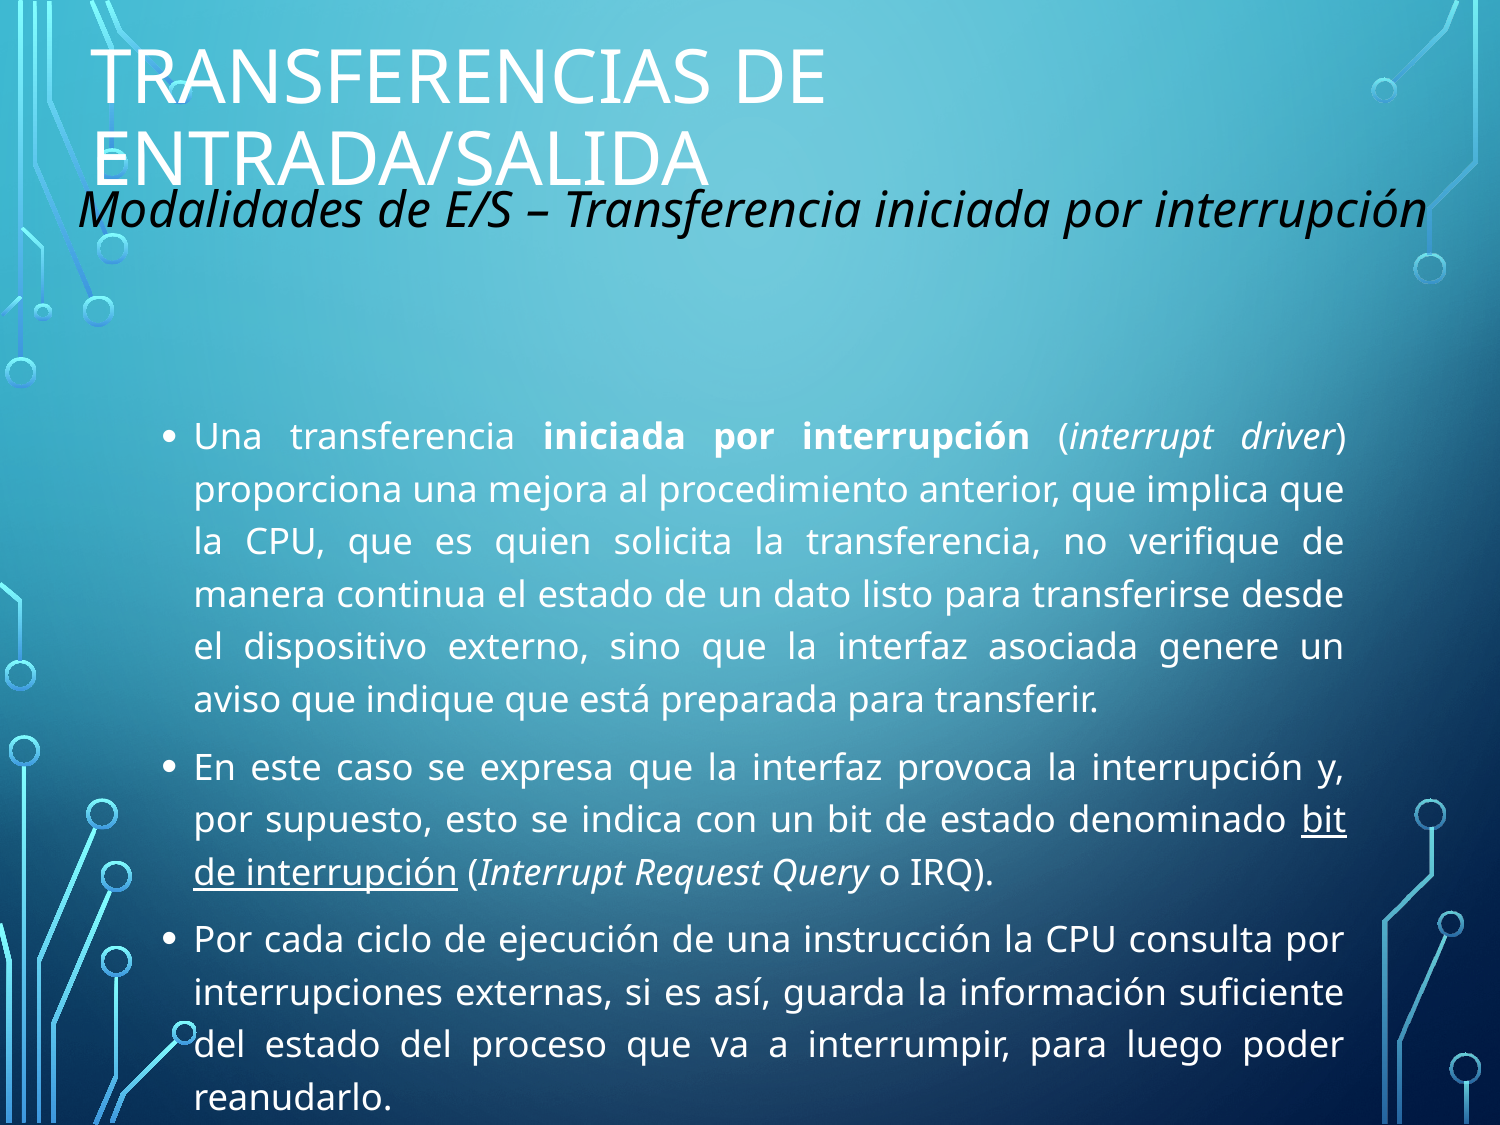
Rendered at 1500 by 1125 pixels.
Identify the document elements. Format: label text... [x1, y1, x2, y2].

text_box Modalidades de E/S – Transferencia iniciada por interrupción [50, 170, 1457, 245]
list Una transferencia iniciada por interrupción (interrupt driver) proporciona una mejora al procedimiento anterior, que implica que la CPU, que es quien solicita la transferencia, no verifique de manera continua el estado de un dato listo para transferirse desde el dispositivo externo, sino que la interfaz asociada genere un aviso que indique que está preparada para transferir. En este caso se expresa que la interfaz provoca la interrupción y, por supuesto, esto se indica con un bit de estado denominado bit de interrupción (Interrupt Request Query o IRQ). Por cada ciclo de ejecución de una instrucción la CPU consulta por interrupciones externas, si es así, guarda la información suficiente del estado del proceso que va a interrumpir, para luego poder reanudarlo. [146, 397, 1362, 1125]
title Transferencias de Entrada/Salida [75, 17, 1425, 170]
